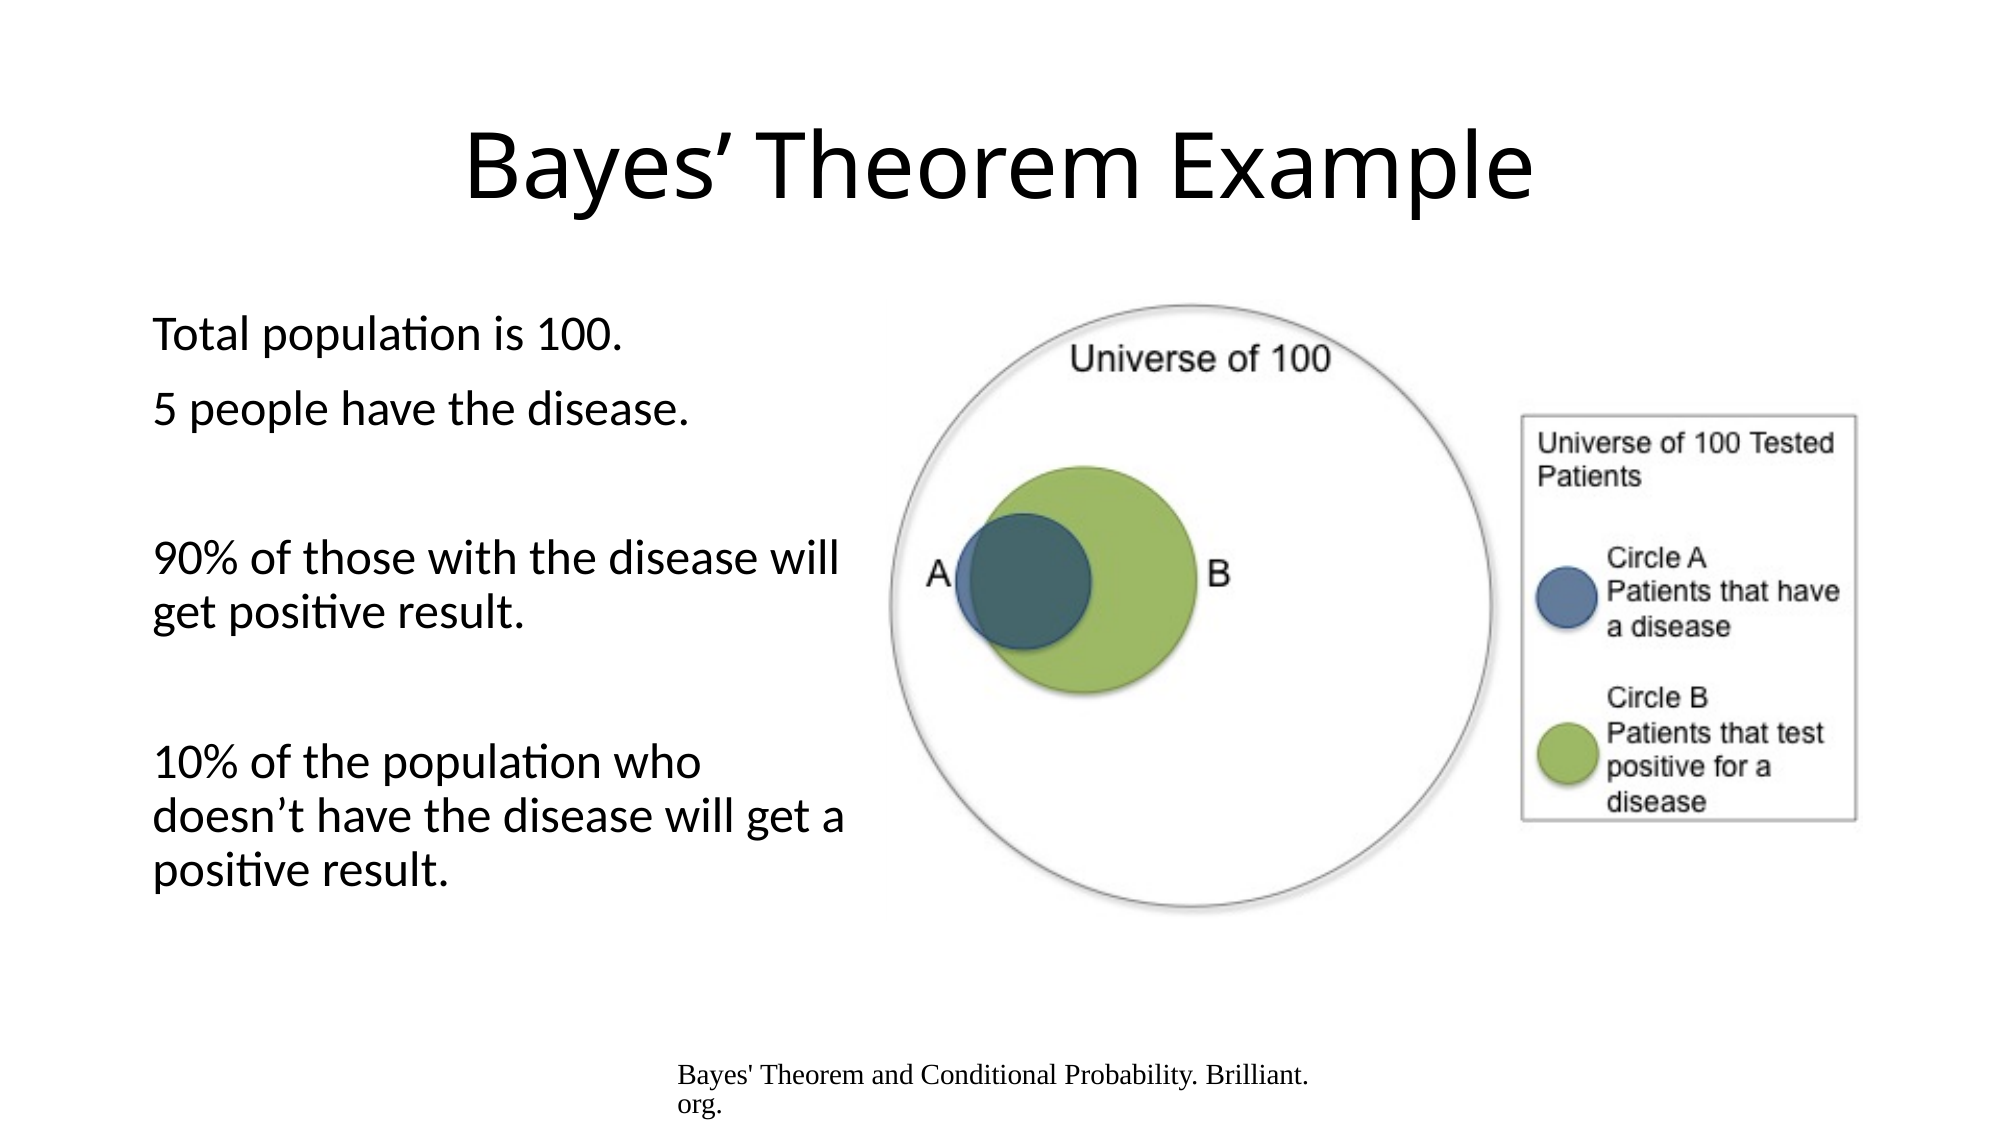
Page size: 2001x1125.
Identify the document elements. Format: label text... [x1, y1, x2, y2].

list Total population is 100. 5 people have the disease. 90% of those with the disease will get positive result. 10% of the population who doesn’t have the disease will get a positive result. [137, 299, 878, 1003]
footer Bayes' Theorem and Conditional Probability. Brilliant.org. [662, 1042, 1338, 1103]
title Bayes’ Theorem Example [137, 59, 1863, 278]
picture [885, 299, 1863, 921]
